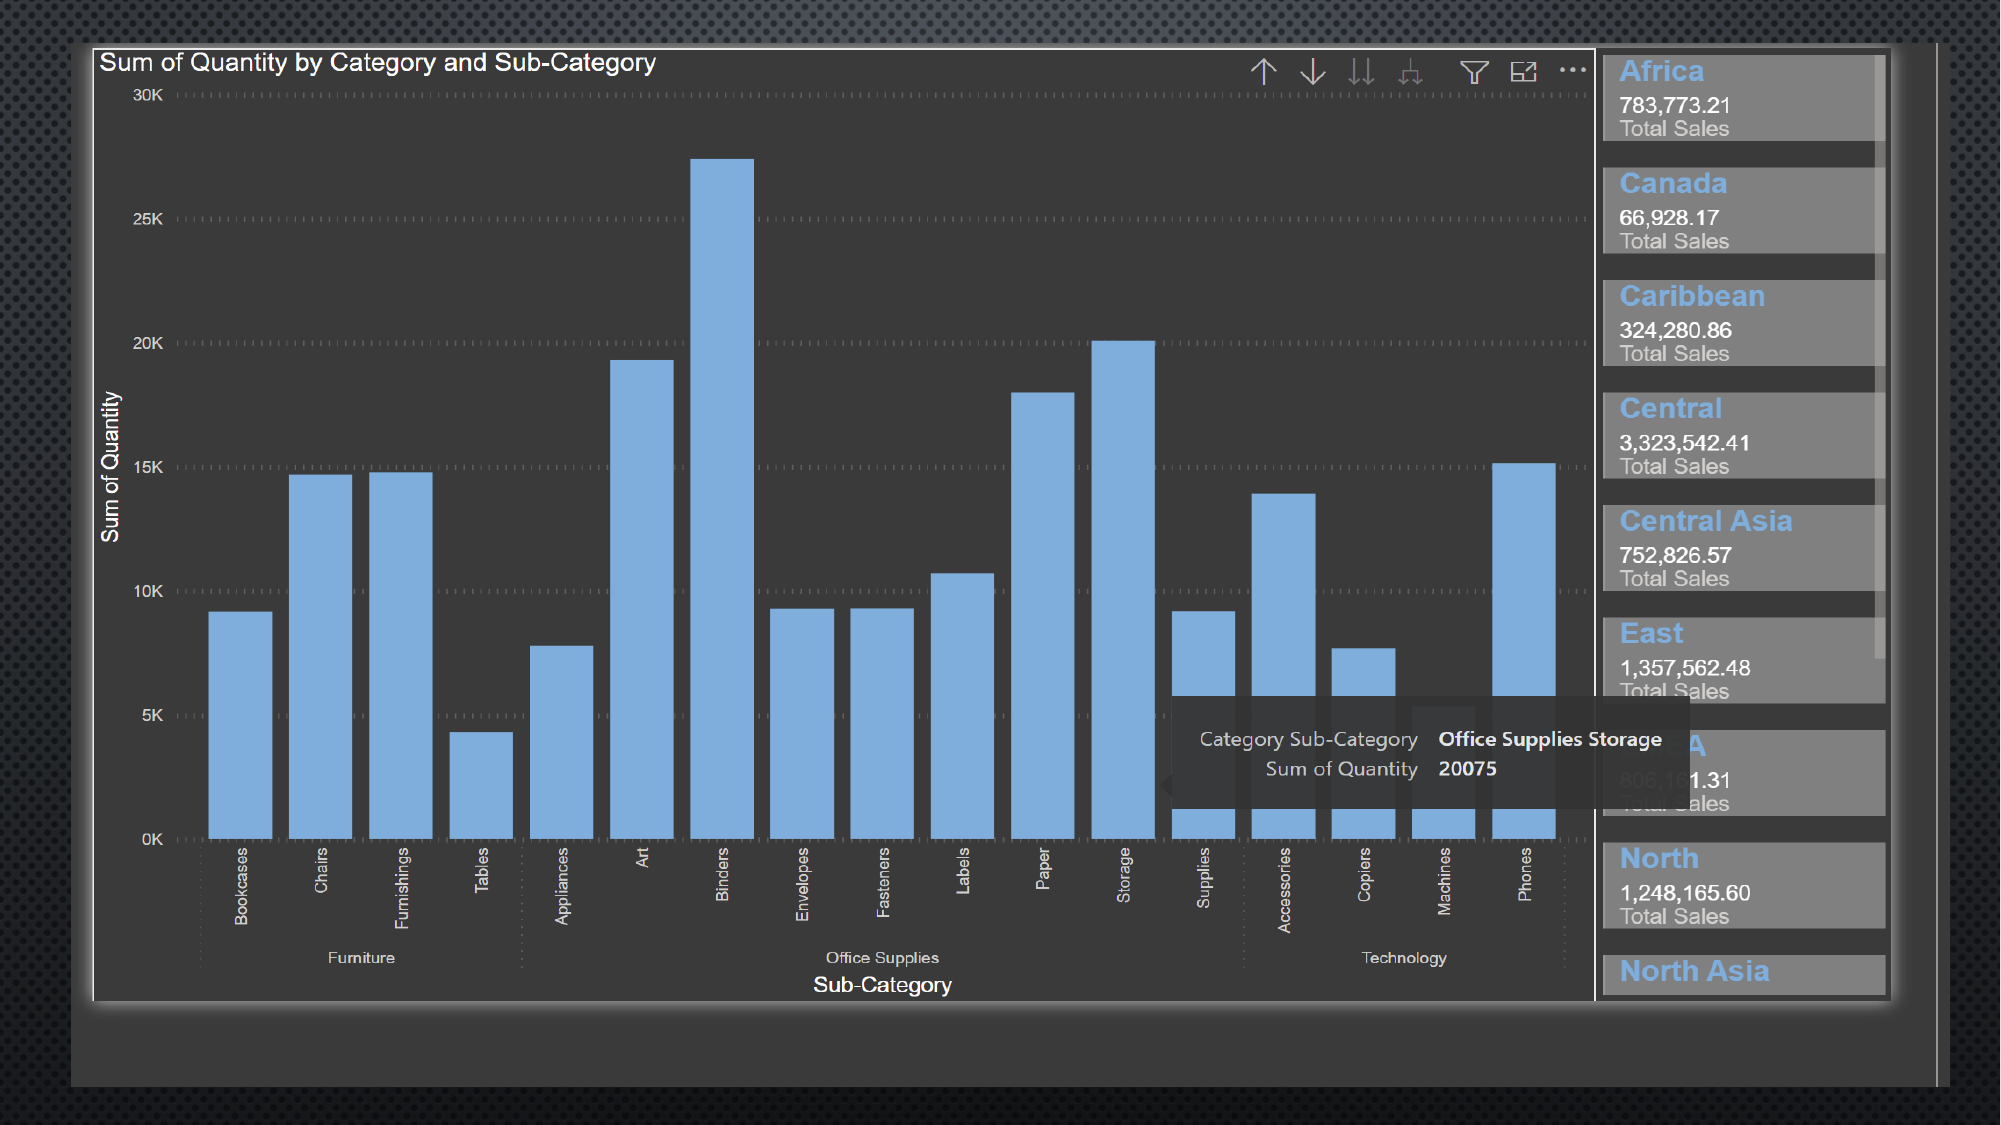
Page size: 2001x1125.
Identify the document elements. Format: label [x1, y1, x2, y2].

list [71, 43, 1951, 1088]
